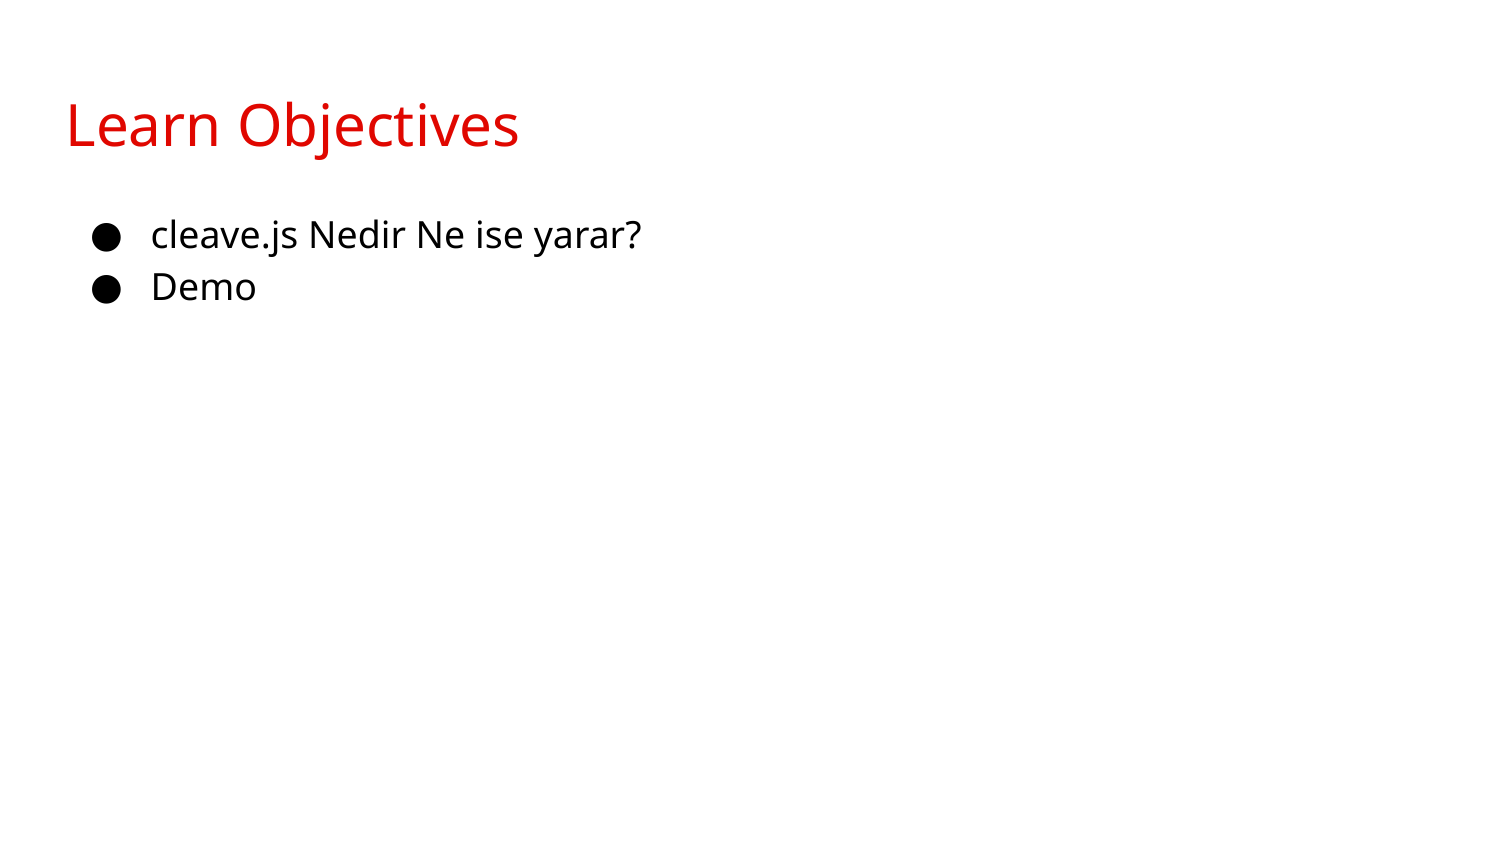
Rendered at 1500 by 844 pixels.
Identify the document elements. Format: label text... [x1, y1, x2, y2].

text_box cleave.js Nedir Ne ise yarar? Demo [51, 188, 1449, 750]
text_box Learn Objectives [51, 72, 1449, 167]
